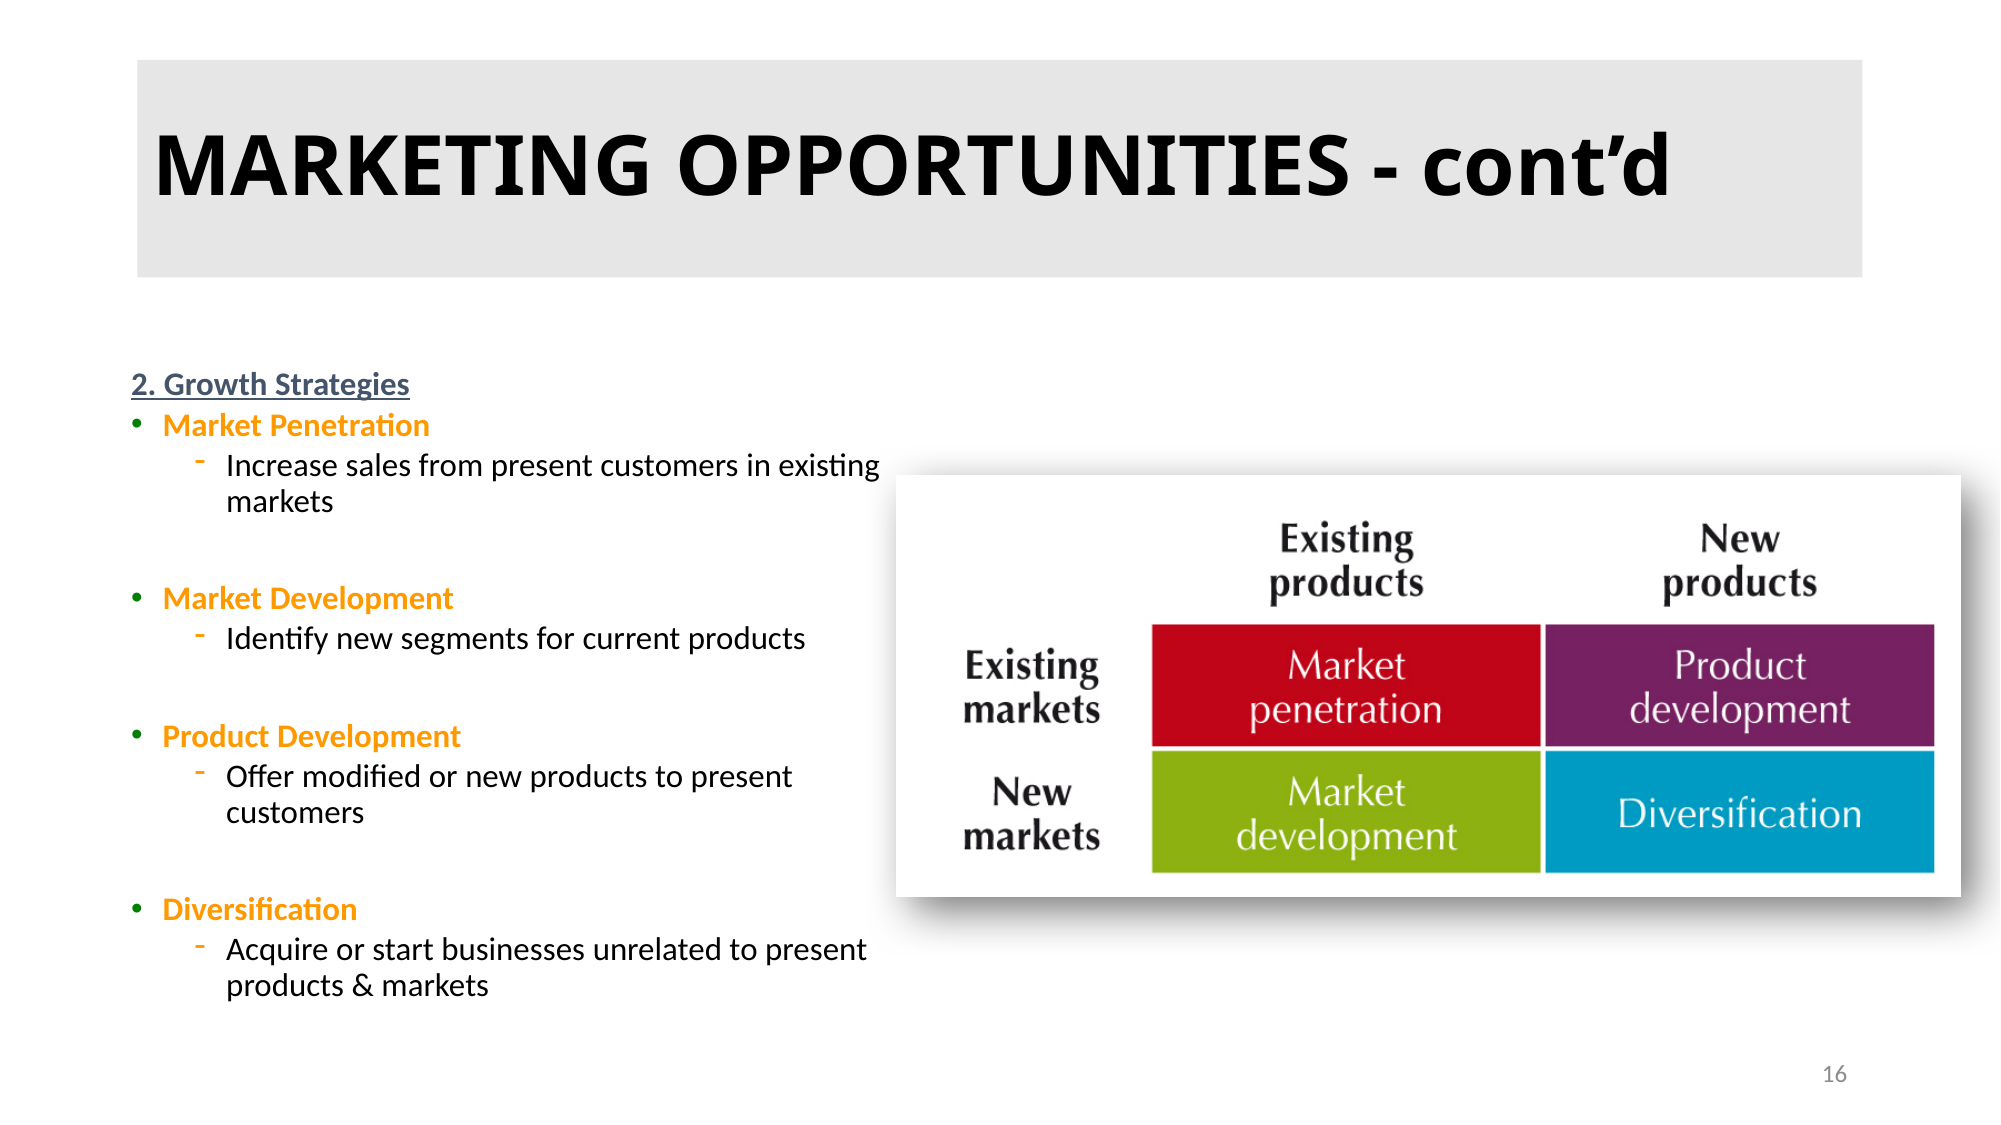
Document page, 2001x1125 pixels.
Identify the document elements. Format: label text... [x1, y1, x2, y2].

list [896, 475, 1961, 897]
slide_number 16 [1412, 1042, 1863, 1103]
title MARKETING OPPORTUNITIES - cont’d [137, 59, 1863, 278]
list 2. Growth Strategies Market Penetration Increase sales from present customers in existing markets Market Development Identify new segments for current products Product Development Offer modified or new products to present customers Diversification Acquire or start businesses unrelated to present products & markets [116, 360, 897, 1013]
